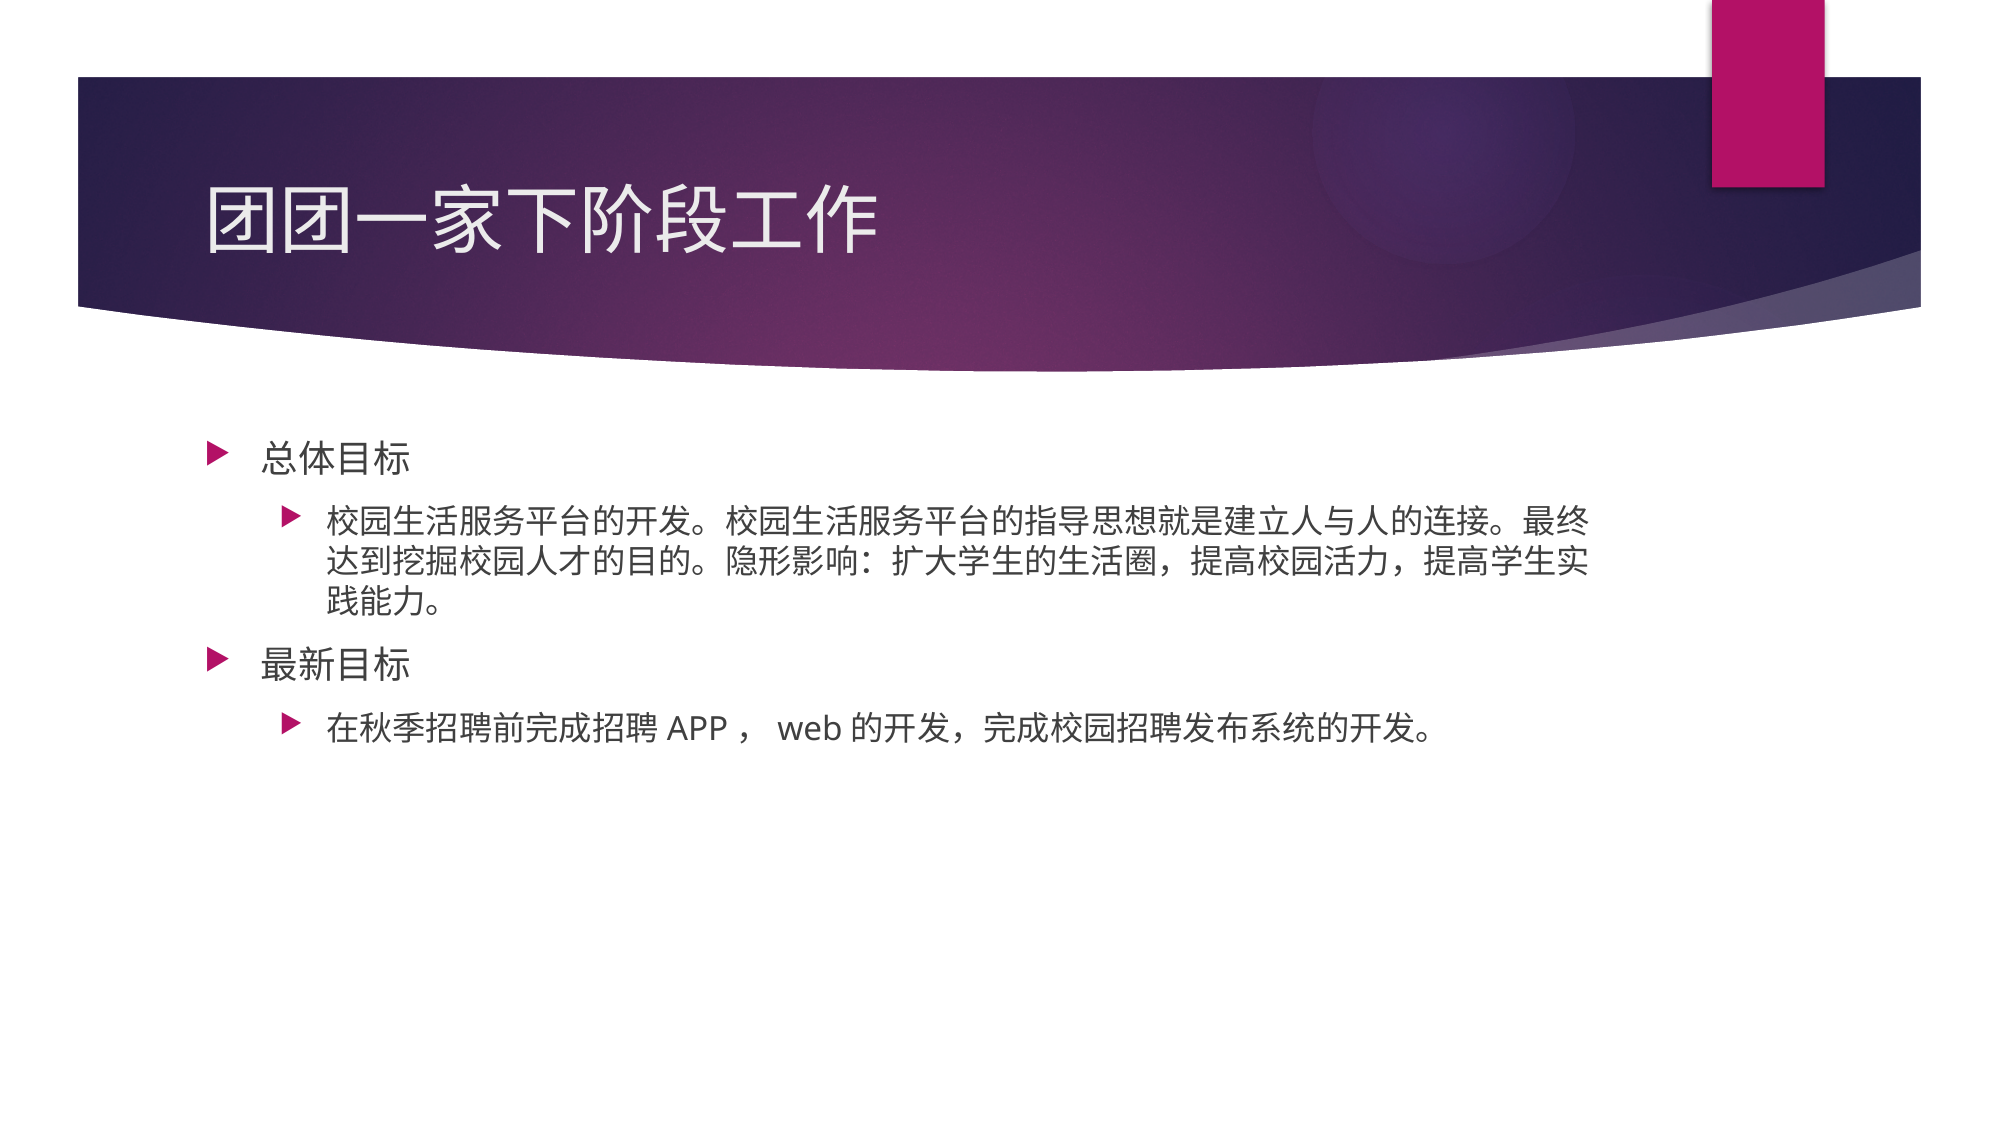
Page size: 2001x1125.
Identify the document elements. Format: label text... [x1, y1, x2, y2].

title 团团一家下阶段工作 [189, 159, 1627, 276]
list 总体目标 校园生活服务平台的开发。校园生活服务平台的指导思想就是建立人与人的连接。最终达到挖掘校园人才的目的。隐形影响：扩大学生的生活圈，提高校园活力，提高学生实践能力。 最新目标 在秋季招聘前完成招聘APP，web的开发，完成校园招聘发布系统的开发。 [189, 427, 1638, 988]
